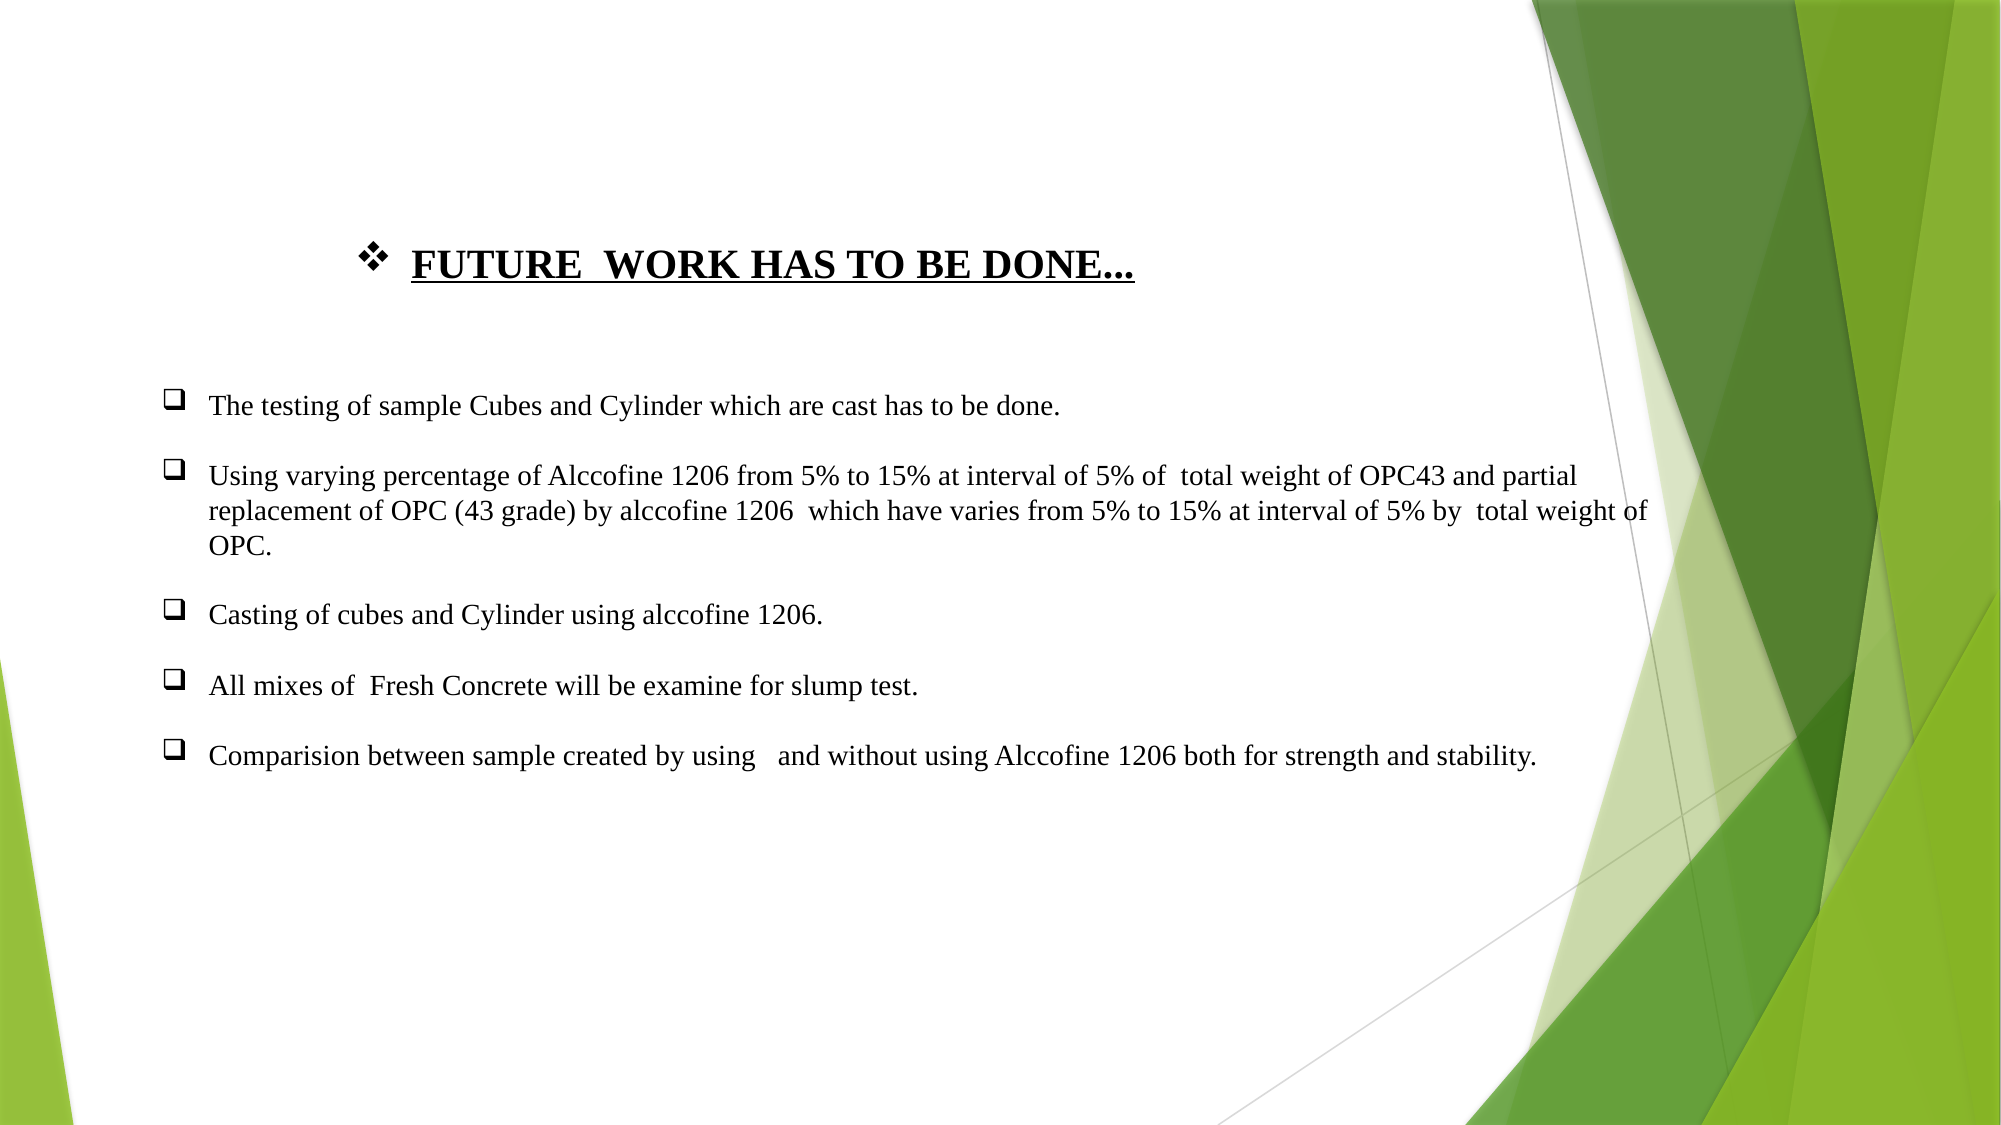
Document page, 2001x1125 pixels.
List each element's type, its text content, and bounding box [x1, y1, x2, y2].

text_box FUTURE WORK HAS TO BE DONE... [340, 229, 1342, 295]
text_box The testing of sample Cubes and Cylinder which are cast has to be done. Using varying percentage of Alccofine 1206 from 5% to 15% at interval of 5% of total weight of OPC43 and partial replacement of OPC (43 grade) by alccofine 1206 which have varies from 5% to 15% at interval of 5% by total weight of OPC. Casting of cubes and Cylinder using alccofine 1206. All mixes of Fresh Concrete will be examine for slump test. Comparision between sample created by using and without using Alccofine 1206 both for strength and stability. [146, 378, 1691, 883]
